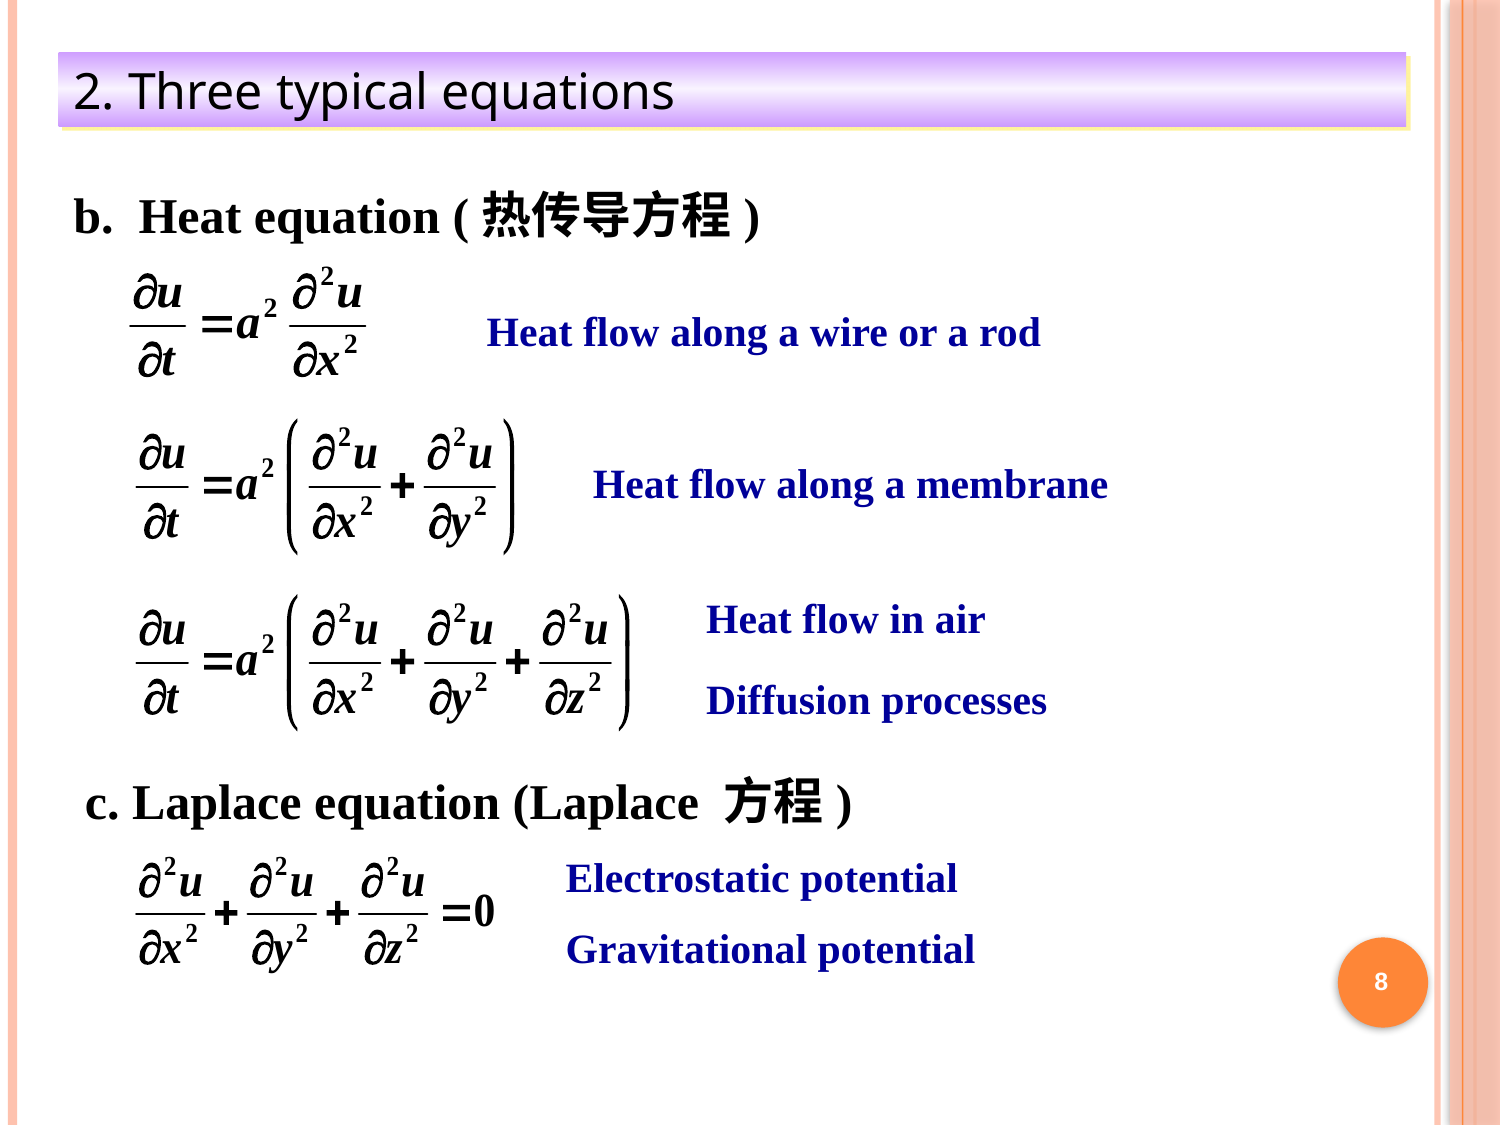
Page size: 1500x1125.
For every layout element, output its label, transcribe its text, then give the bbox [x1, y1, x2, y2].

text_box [128, 409, 528, 566]
text_box Heat flow in air Diffusion processes [691, 574, 1342, 730]
text_box c. Laplace equation (Laplace 方程) [70, 738, 1157, 837]
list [121, 253, 376, 388]
text_box Heat flow along a membrane [578, 429, 1370, 515]
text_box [128, 843, 505, 983]
text_box Heat flow along a wire or a rod [471, 277, 1264, 363]
text_box Electrostatic potential Gravitational potential [550, 843, 1343, 980]
text_box 2. Three typical equations [58, 52, 1407, 127]
slide_number 8 [1331, 937, 1432, 1023]
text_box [128, 585, 646, 742]
text_box b. Heat equation (热传导方程) [58, 152, 980, 251]
